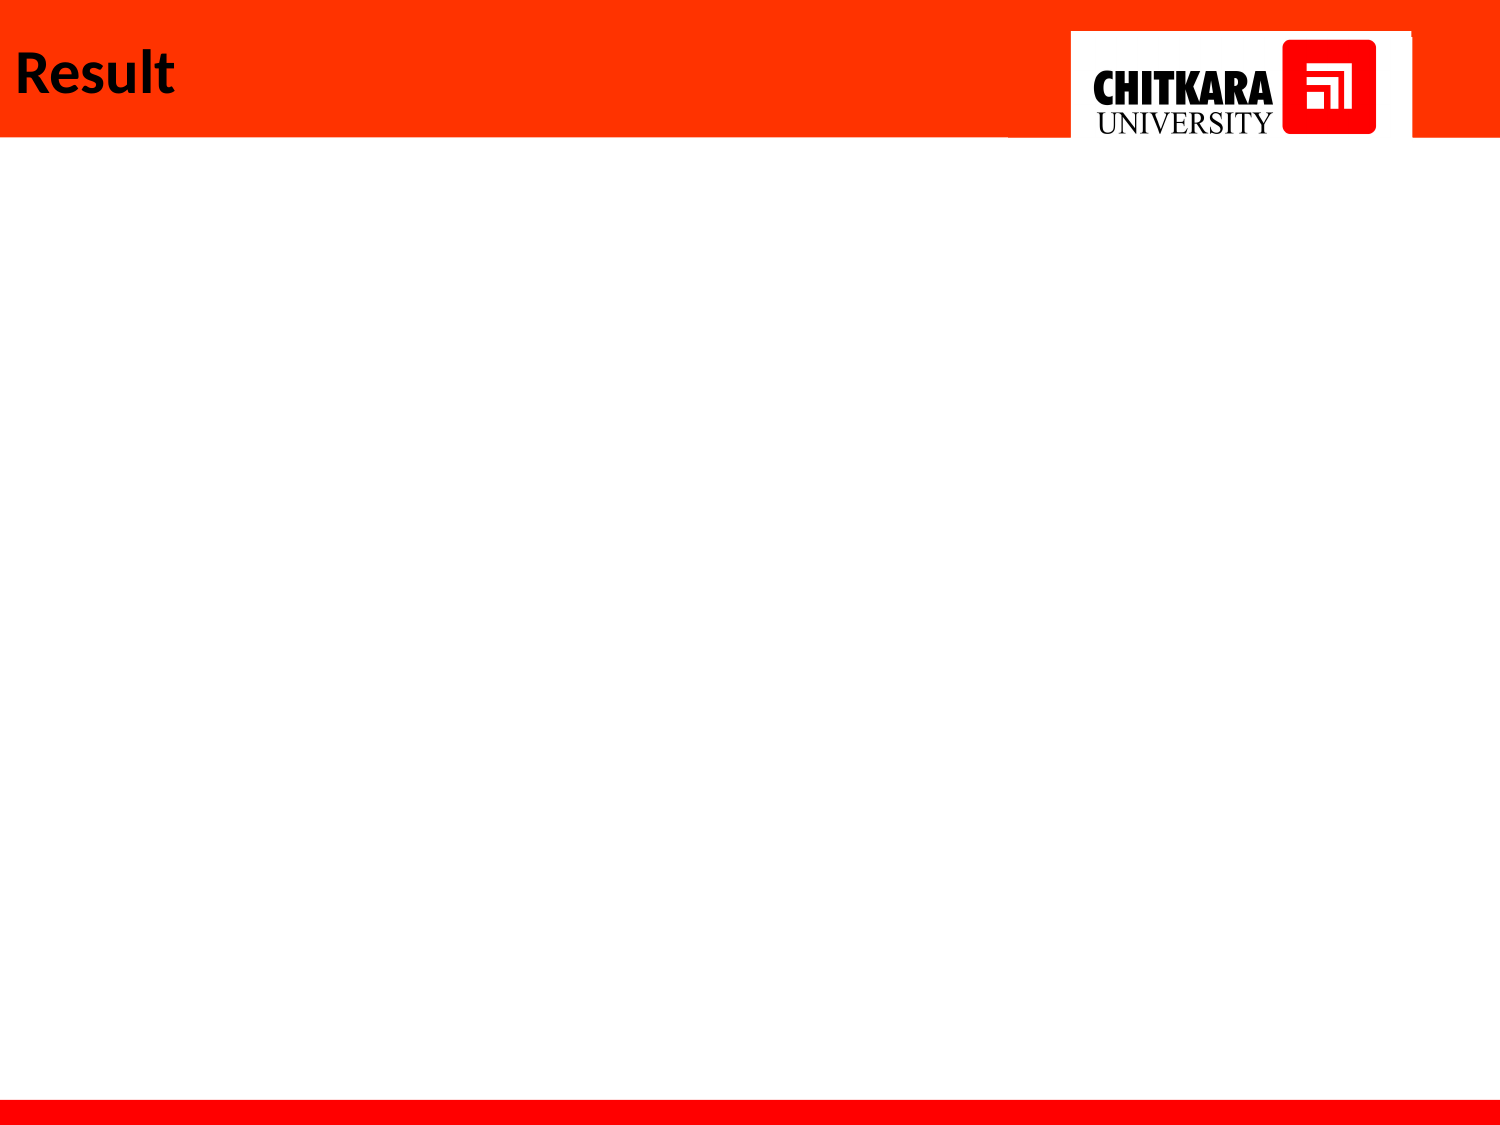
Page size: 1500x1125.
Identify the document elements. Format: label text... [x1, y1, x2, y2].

title Result [0, 0, 1063, 138]
picture [1074, 37, 1391, 138]
